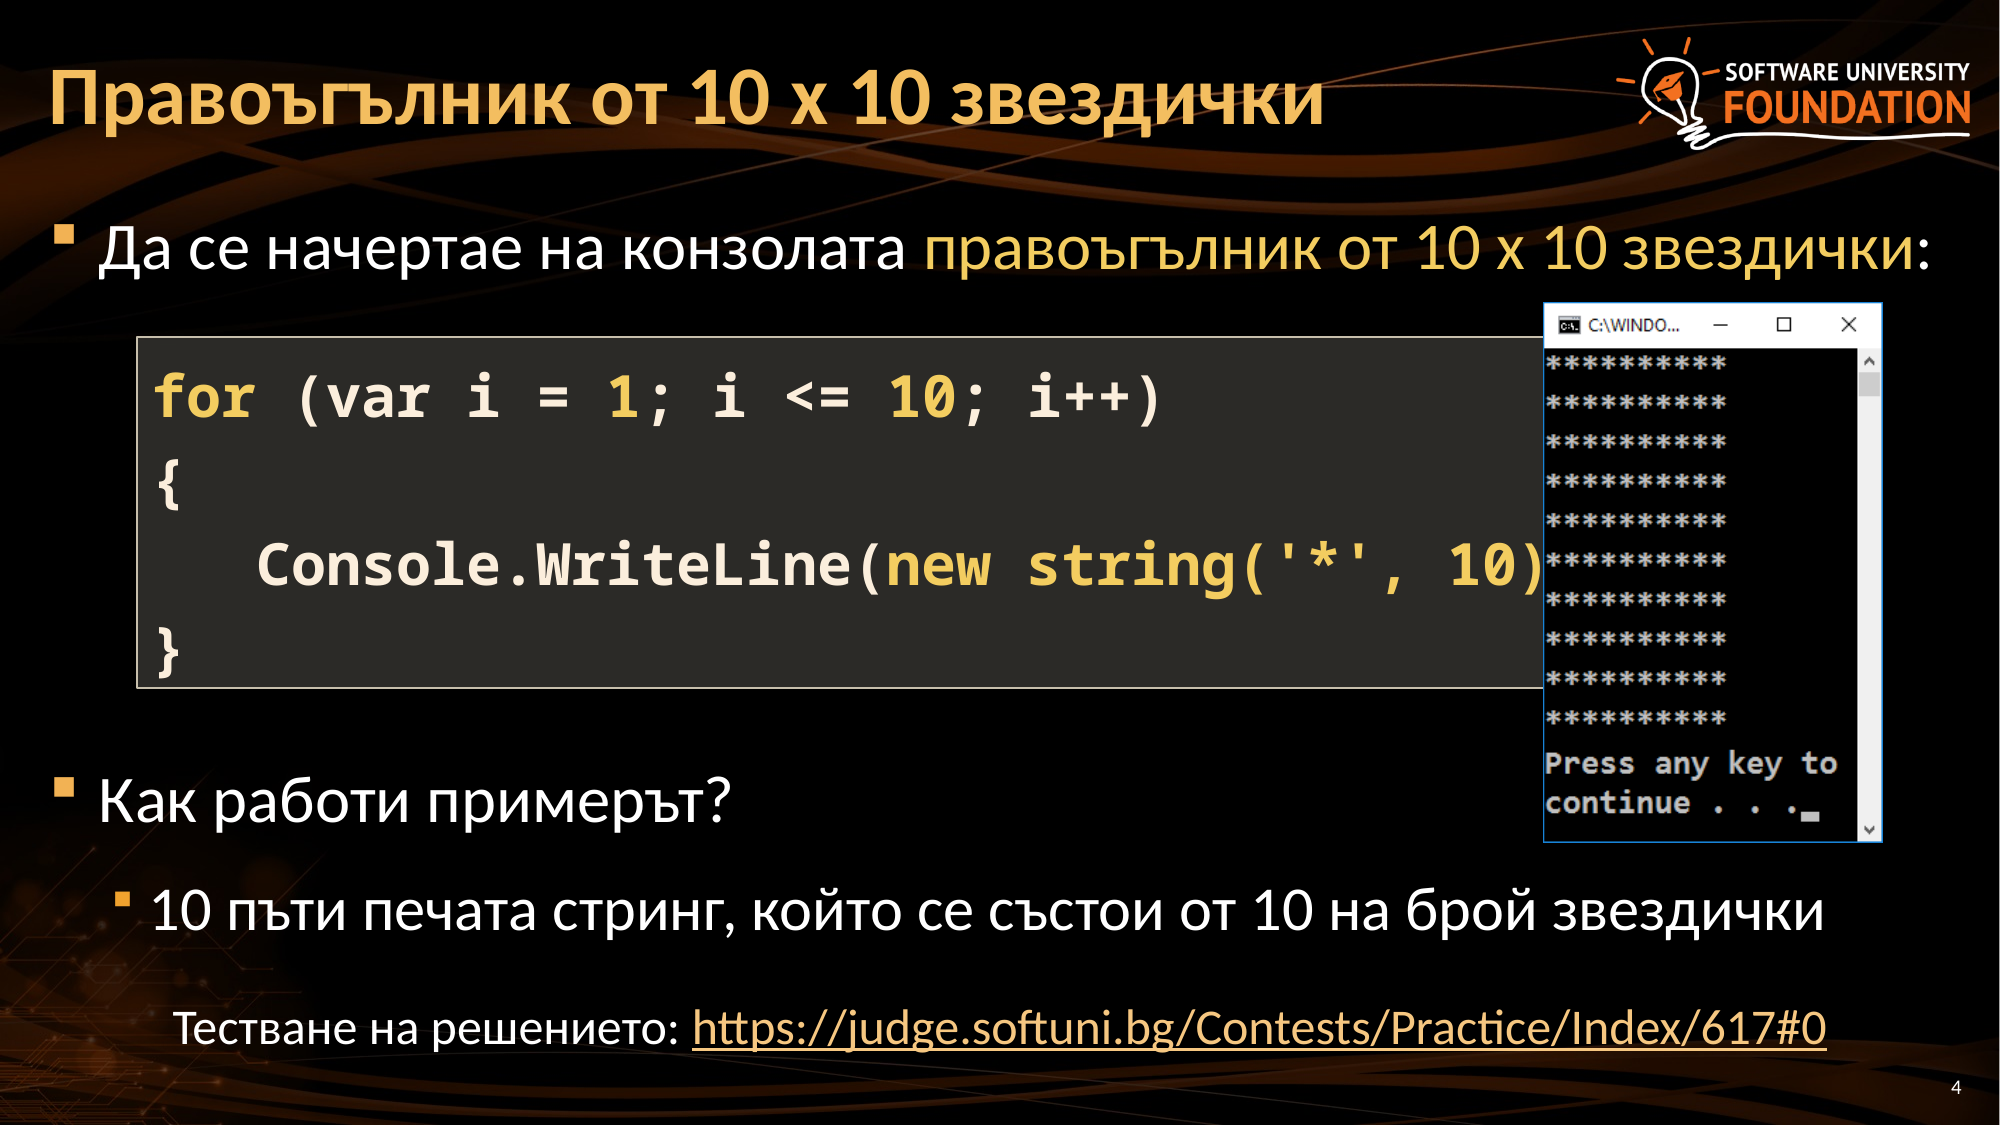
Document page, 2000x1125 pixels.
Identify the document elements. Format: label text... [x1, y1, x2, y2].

text_box Тестване на решението: https://judge.softuni.bg/Contests/Practice/Index/617#0 [124, 987, 1875, 1063]
text_box for (var i = 1; i <= 10; i++) { Console.WriteLine(new string('*', 10)); } [137, 337, 1543, 689]
title Правоъгълник от 10 x 10 звездички [30, 6, 1602, 189]
picture [0, 0, 2000, 1125]
list Да се начертае на конзолата правоъгълник от 10 x 10 звездички: Как работи примерът? 10 пъти печата стринг, който се състои от 10 на брой звездички [31, 188, 1968, 1103]
